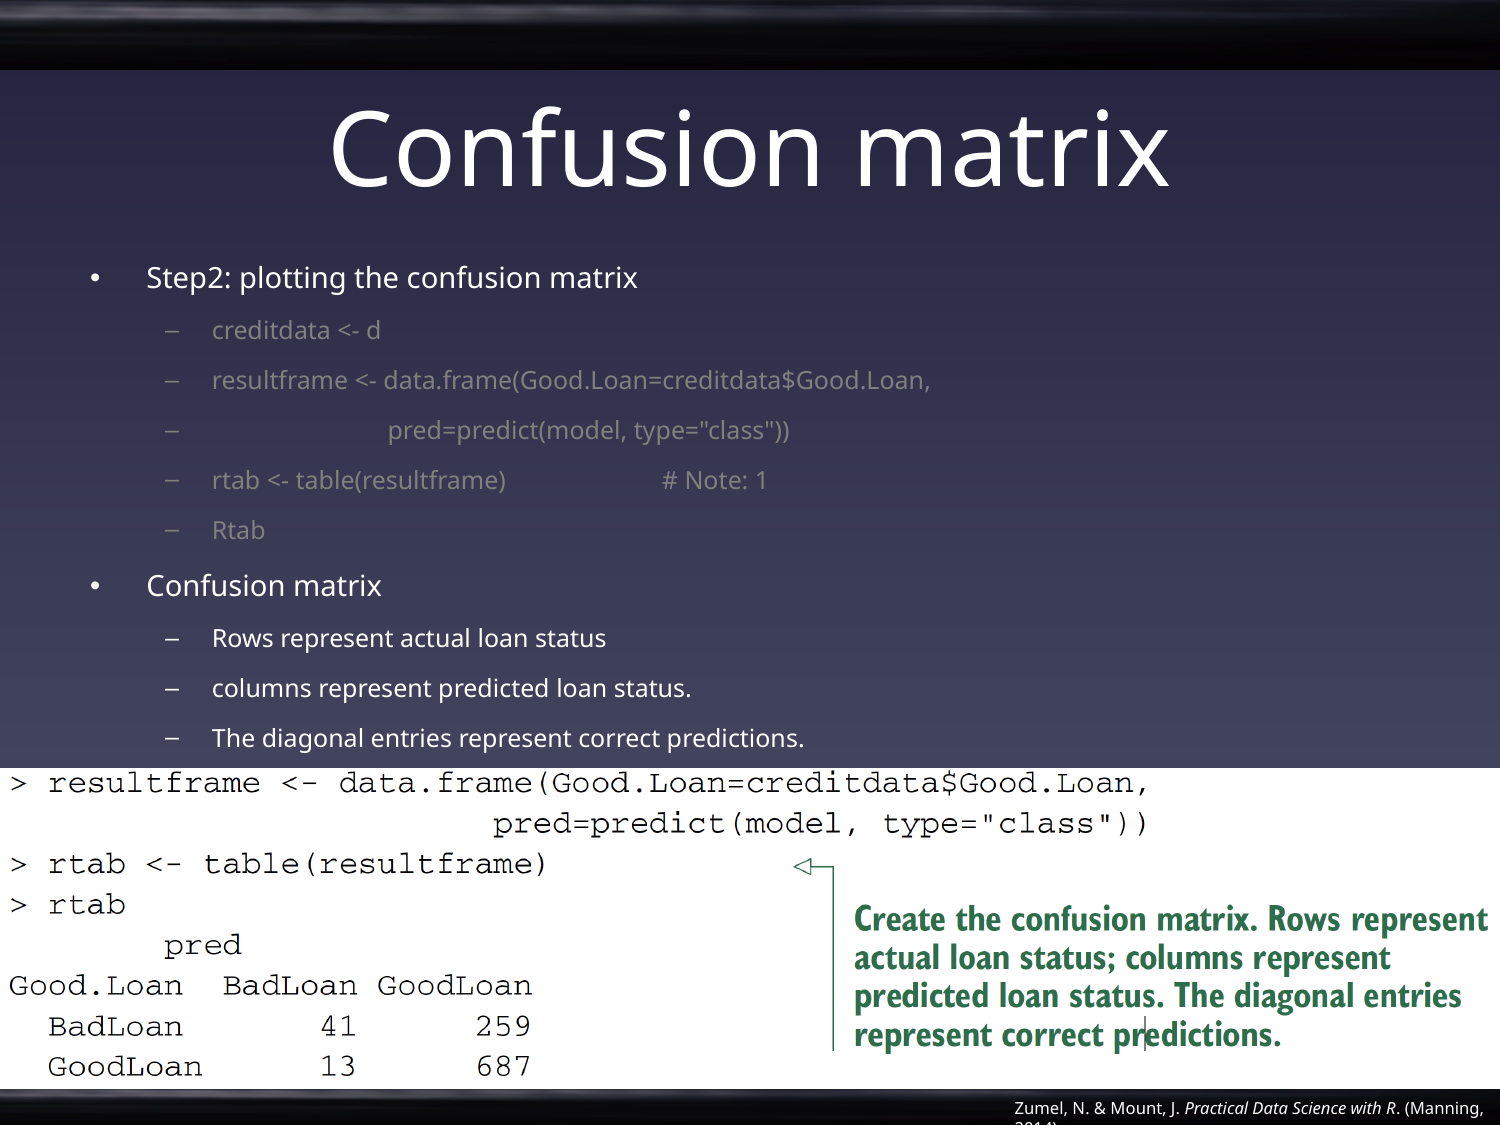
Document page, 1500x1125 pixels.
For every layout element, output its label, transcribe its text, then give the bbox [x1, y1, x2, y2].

list Step2: plotting the confusion matrix creditdata <- d resultframe <- data.frame(Good.Loan=creditdata$Good.Loan, pred=predict(model, type="class")) rtab <- table(resultframe) # Note: 1 Rtab Confusion matrix Rows represent actual loan status columns represent predicted loan status. The diagonal entries represent correct predictions. [75, 234, 1425, 767]
title Confusion matrix [75, 75, 1425, 234]
picture [0, 0, 1500, 70]
picture [0, 768, 1500, 1125]
